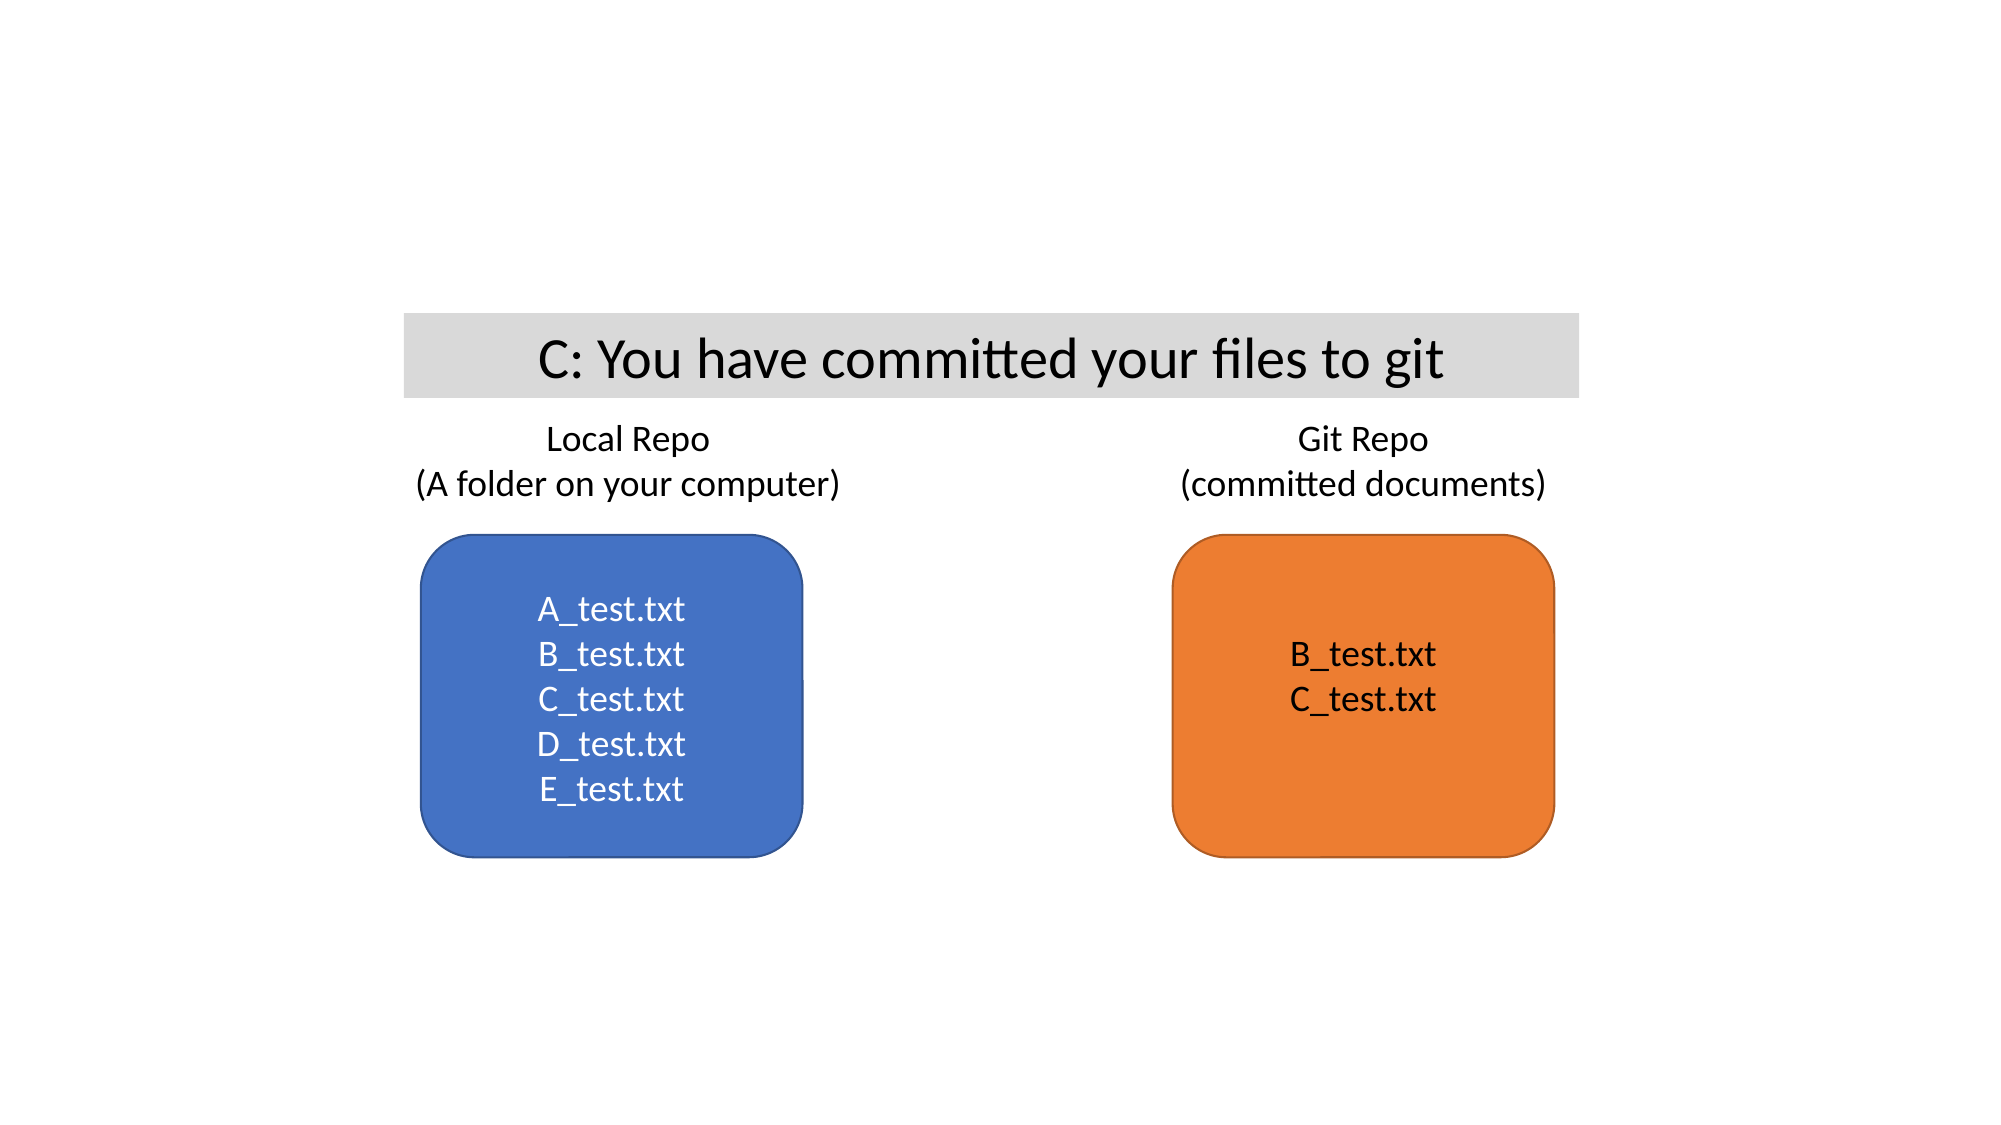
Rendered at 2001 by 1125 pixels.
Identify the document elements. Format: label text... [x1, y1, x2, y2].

text_box A_test.txt B_test.txt C_test.txt D_test.txt E_test.txt [419, 533, 804, 859]
text_box B_test.txt C_test.txt [1171, 533, 1556, 859]
text_box Git Repo (committed documents) [1130, 406, 1596, 511]
text_box Local Repo (A folder on your computer) [395, 406, 861, 511]
text_box C: You have committed your files to git [403, 313, 1580, 398]
